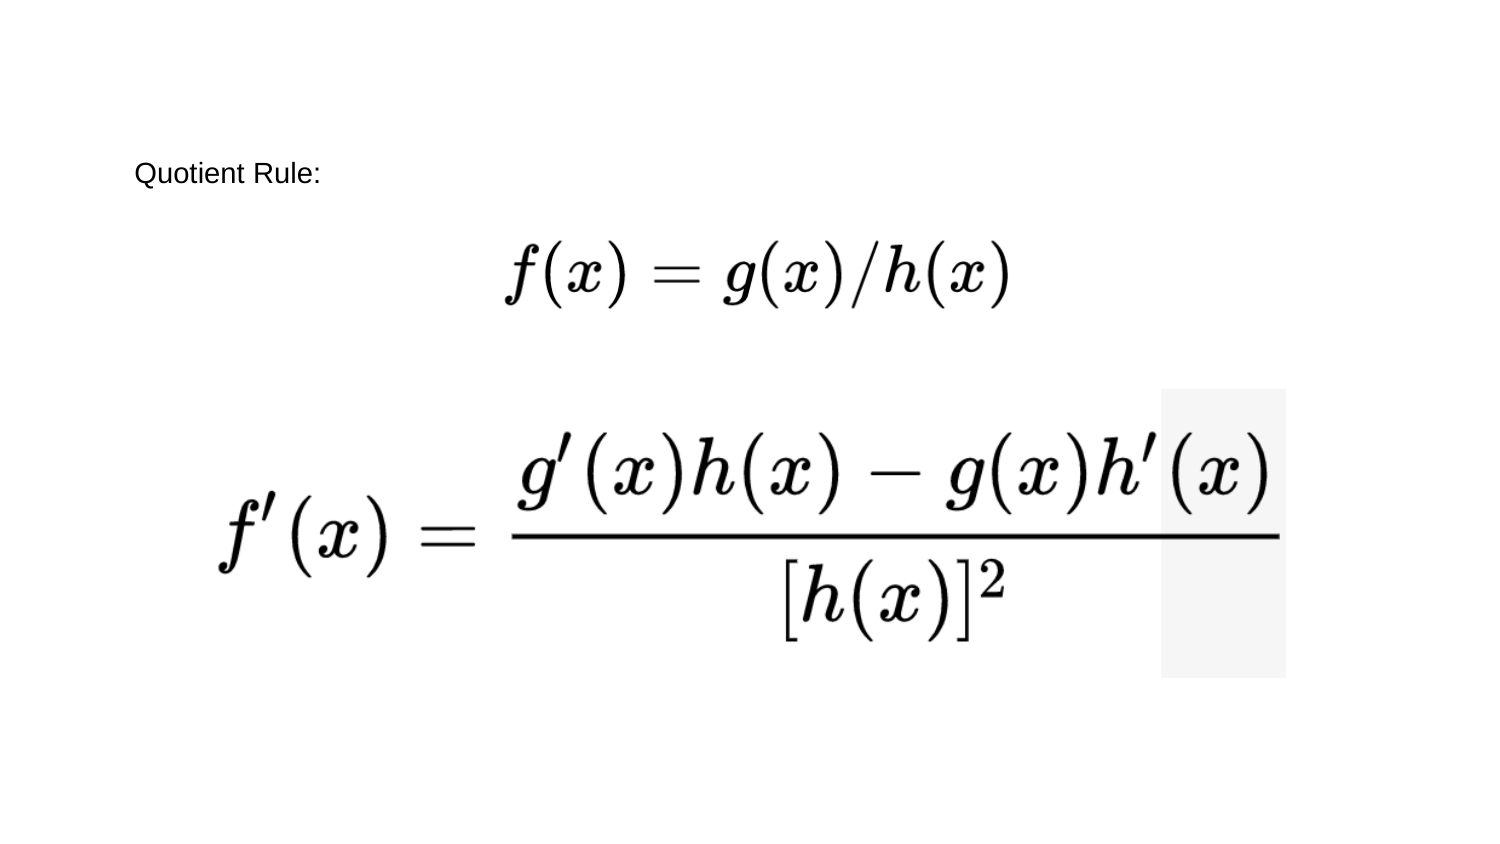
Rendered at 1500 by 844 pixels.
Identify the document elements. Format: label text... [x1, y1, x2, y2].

text_box Quotient Rule: [119, 69, 1407, 712]
picture [484, 217, 1016, 333]
picture [158, 389, 1286, 678]
